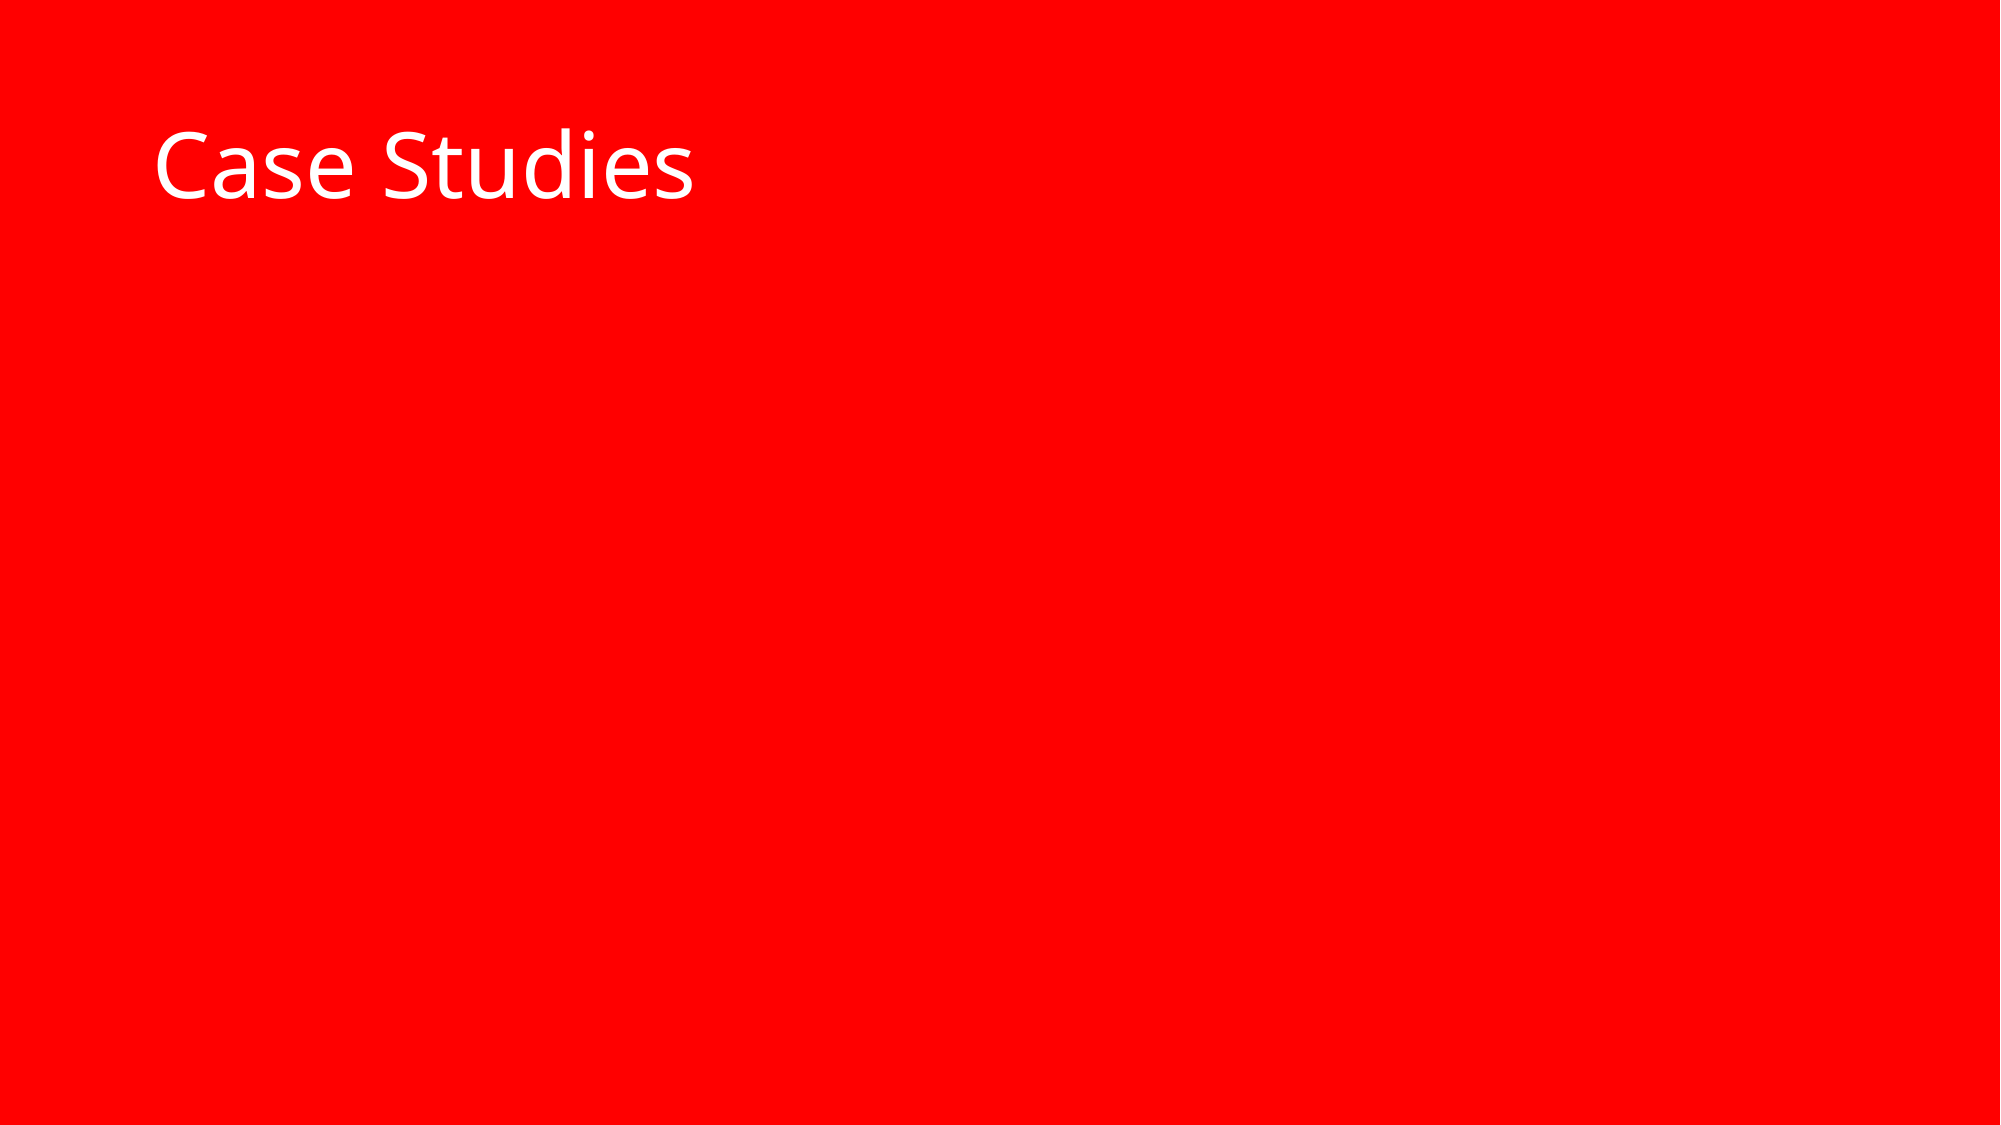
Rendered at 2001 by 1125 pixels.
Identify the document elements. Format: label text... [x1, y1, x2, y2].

title Case Studies [137, 59, 1863, 278]
